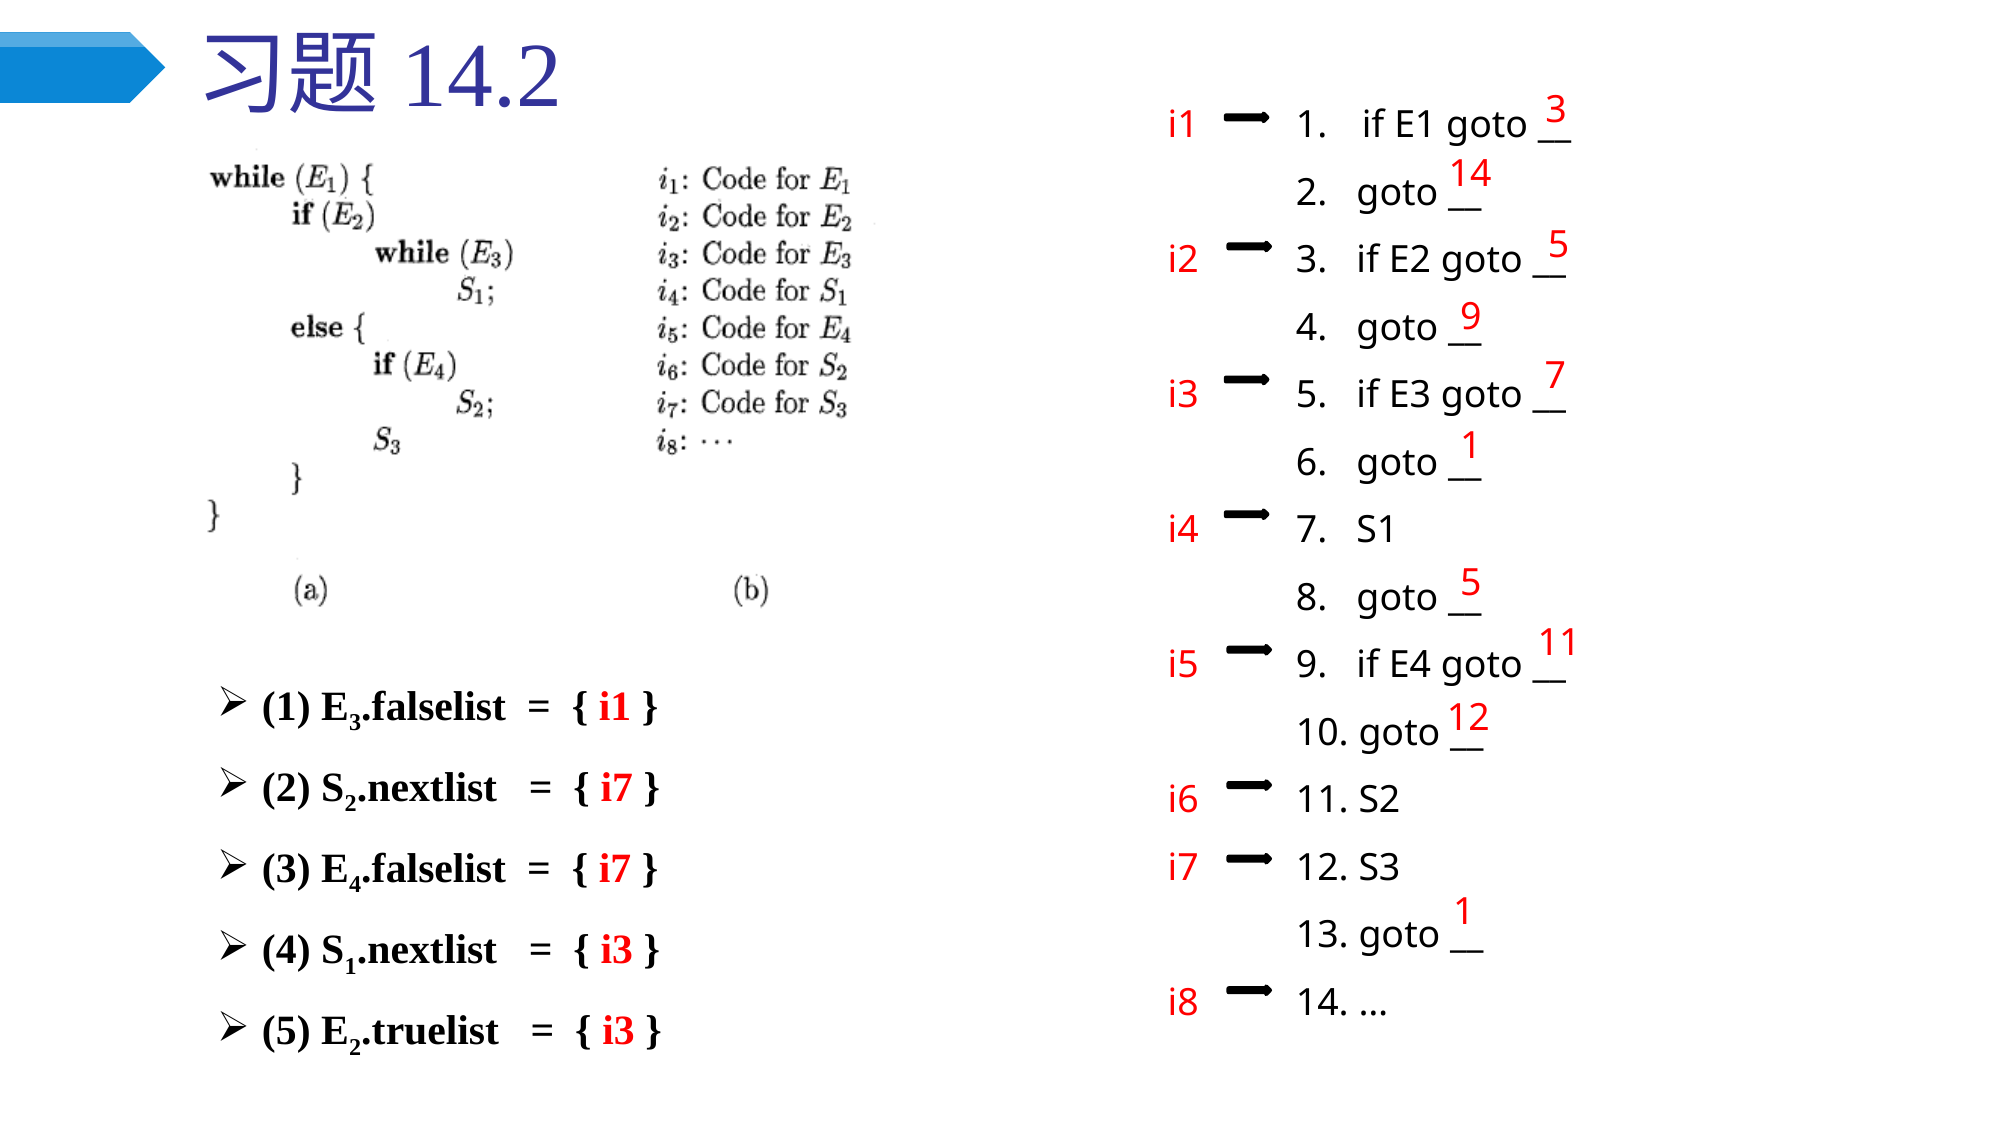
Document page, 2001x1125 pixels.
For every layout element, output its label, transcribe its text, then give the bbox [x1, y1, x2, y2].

text_box [1223, 111, 1270, 124]
text_box 7 [1529, 344, 1642, 404]
text_box [1226, 779, 1273, 791]
text_box 12 [1432, 685, 1536, 746]
text_box 1 [1438, 879, 1498, 939]
text_box [1226, 853, 1273, 865]
text_box [1226, 240, 1273, 253]
text_box 5 [1533, 212, 1618, 273]
text_box 14 [1433, 141, 1532, 202]
text_box 1 [1445, 413, 1505, 474]
text_box [1226, 644, 1273, 656]
text_box 11 [1522, 610, 1608, 671]
text_box i1 i2 i3 i4 i5 i6 i7 i8 [1152, 70, 1250, 1031]
text_box if E1 goto __ 2. goto __ 3. if E2 goto __ 4. goto __ 5. if E3 goto __ 6. goto __ 7. S1 8. goto __ 9. if E4 goto __ 10. goto __ 11. S2 12. S3 13. goto __ 14. … [1281, 70, 1795, 1031]
text_box [1223, 508, 1270, 520]
text_box (1) E3.falselist = { i1 } (2) S2.nextlist = { i7 } (3) E4.falselist = { i7 } (4) S1.nextlist = { i3 } (5) E2.truelist = { i3 } [136, 654, 932, 1068]
text_box 3 [1530, 77, 1586, 137]
picture [185, 131, 878, 624]
title 习题14.2 [181, 26, 1957, 132]
text_box 9 [1445, 284, 1530, 345]
text_box [1223, 373, 1270, 386]
text_box 5 [1445, 550, 1507, 611]
text_box [1226, 984, 1273, 996]
